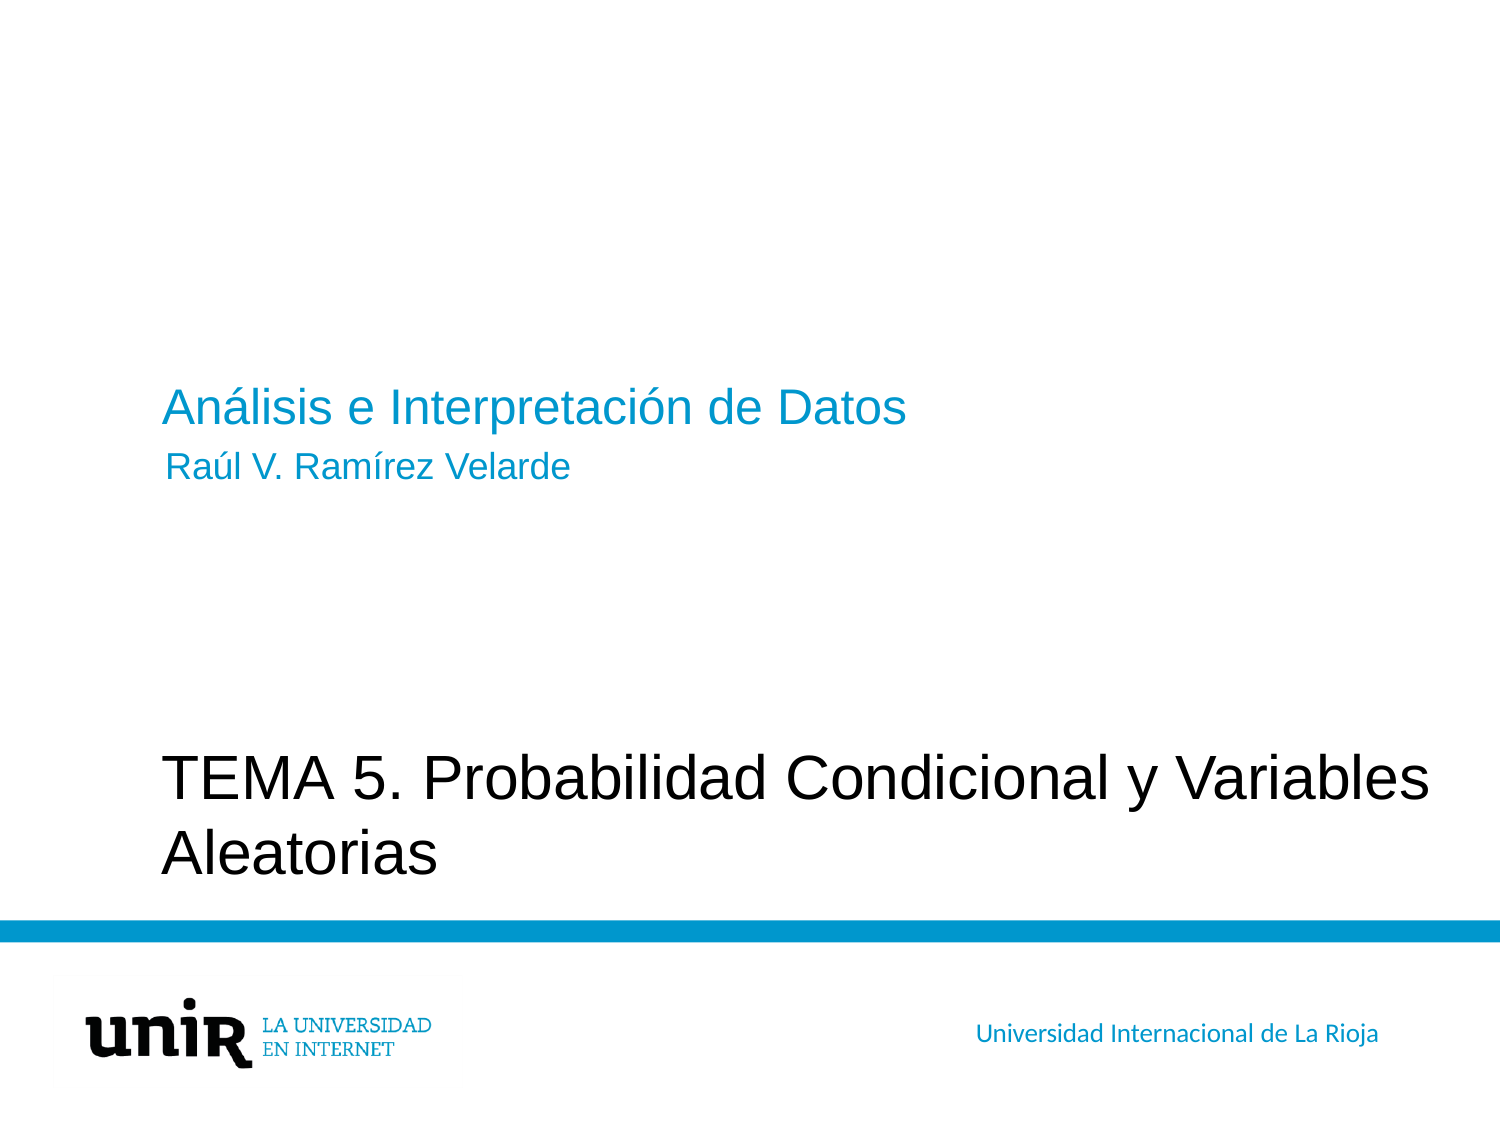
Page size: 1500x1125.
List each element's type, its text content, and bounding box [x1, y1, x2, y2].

text_box TEMA 5. Probabilidad Condicional y Variables Aleatorias [159, 734, 1473, 887]
text_box Universidad Internacional de La Rioja [973, 1013, 1387, 1048]
picture [52, 975, 463, 1088]
text_box Análisis e Interpretación de Datos Raúl V. Ramírez Velarde [159, 362, 1012, 488]
